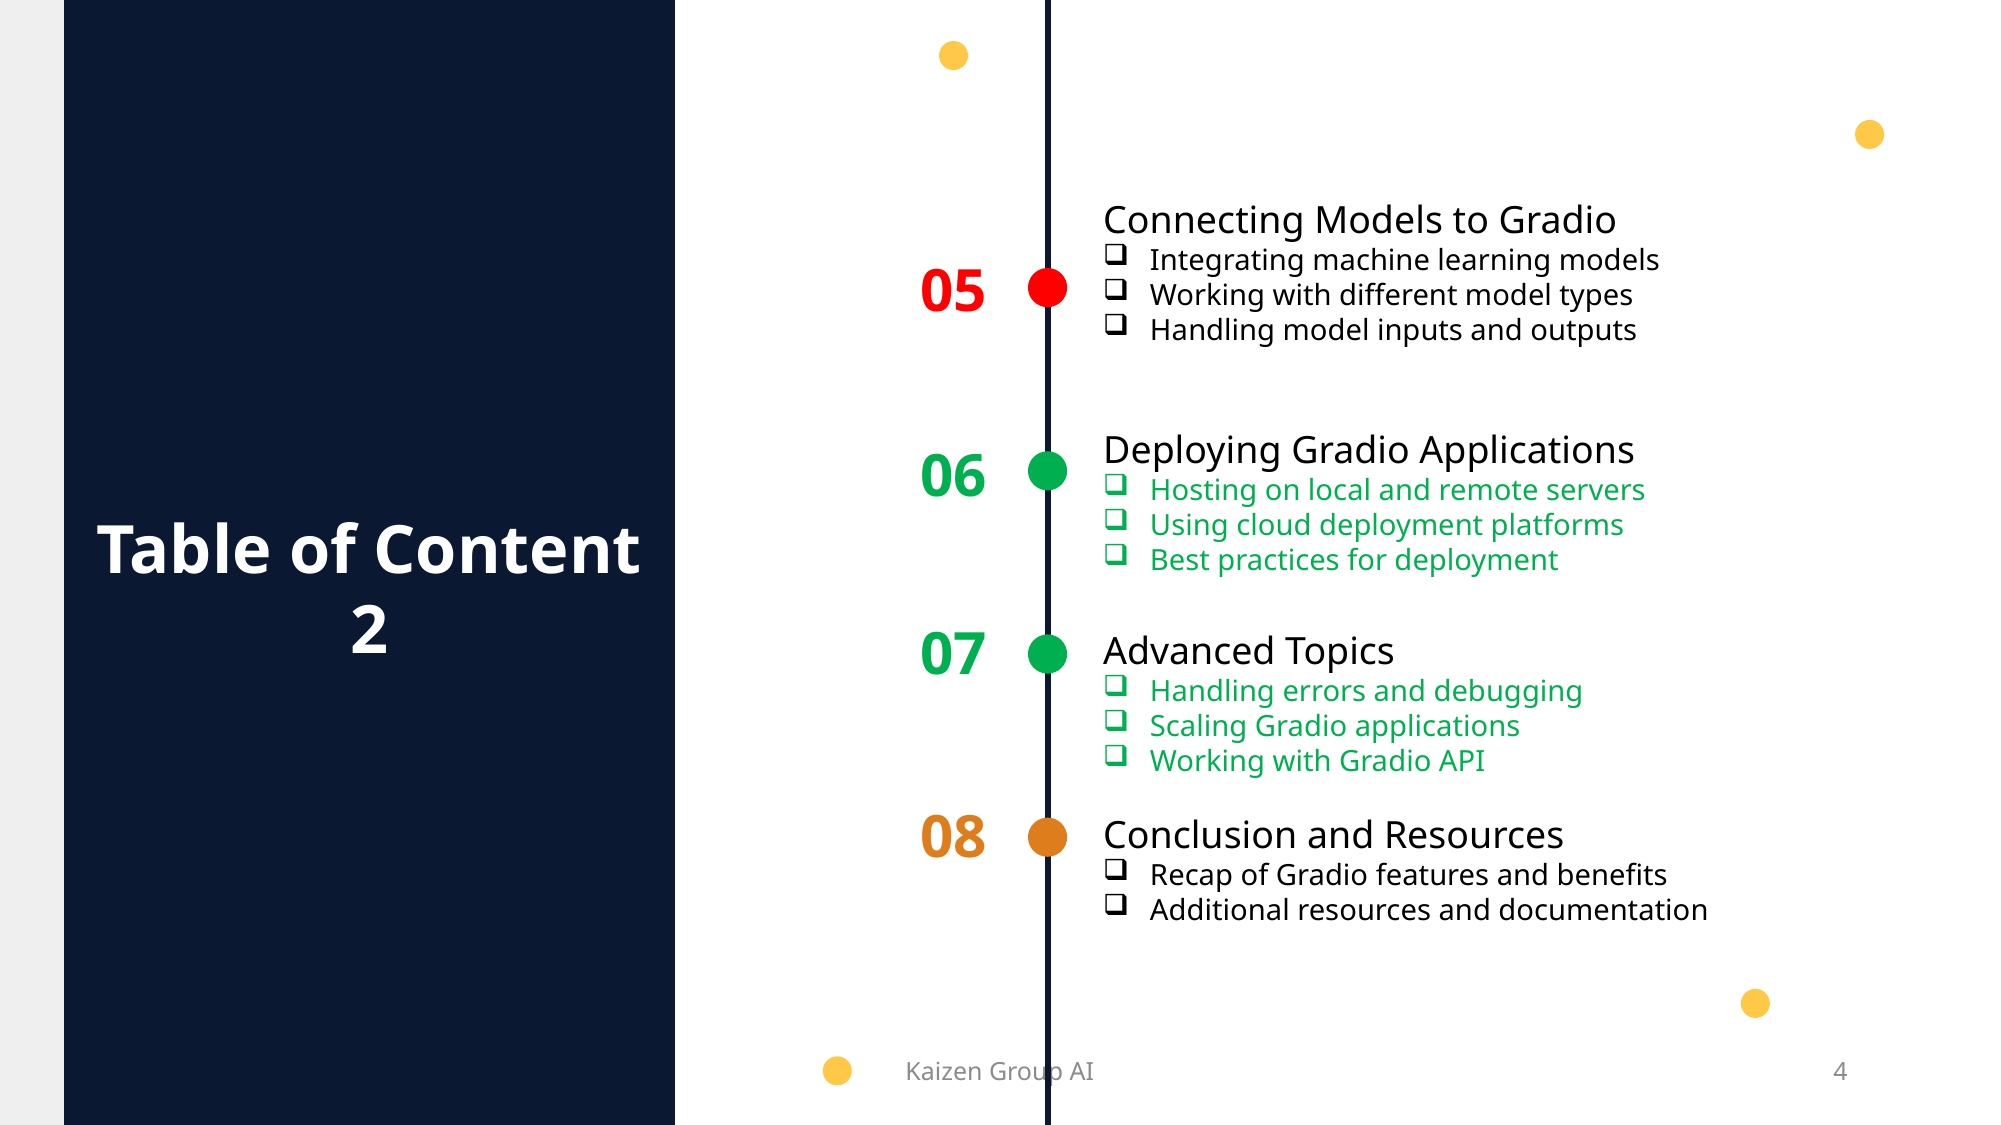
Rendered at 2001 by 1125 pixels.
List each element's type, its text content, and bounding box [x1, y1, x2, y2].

text_box Conclusion and Resources Recap of Gradio features and benefits Additional resources and documentation [1088, 804, 1930, 934]
text_box Advanced Topics Handling errors and debugging Scaling Gradio applications Working with Gradio API [1088, 619, 1914, 785]
text_box 08 [900, 791, 1007, 877]
text_box Table of Content 2 [81, 499, 657, 674]
text_box [939, 41, 969, 71]
text_box [1027, 634, 1068, 674]
text_box 05 [900, 245, 1007, 331]
text_box 06 [900, 430, 1007, 516]
text_box [1027, 267, 1068, 308]
text_box [65, 0, 675, 1125]
text_box Connecting Models to Gradio Integrating machine learning models Working with different model types Handling model inputs and outputs [1088, 188, 1985, 354]
text_box [1740, 988, 1770, 1018]
text_box [1027, 451, 1068, 491]
text_box Deploying Gradio Applications Hosting on local and remote servers Using cloud deployment platforms Best practices for deployment [1088, 418, 1939, 584]
text_box [1027, 817, 1068, 857]
footer Kaizen Group AI [662, 1042, 1338, 1103]
slide_number 4 [1412, 1042, 1863, 1103]
text_box [1855, 119, 1885, 149]
text_box [0, 0, 65, 1125]
text_box 07 [900, 608, 1007, 694]
